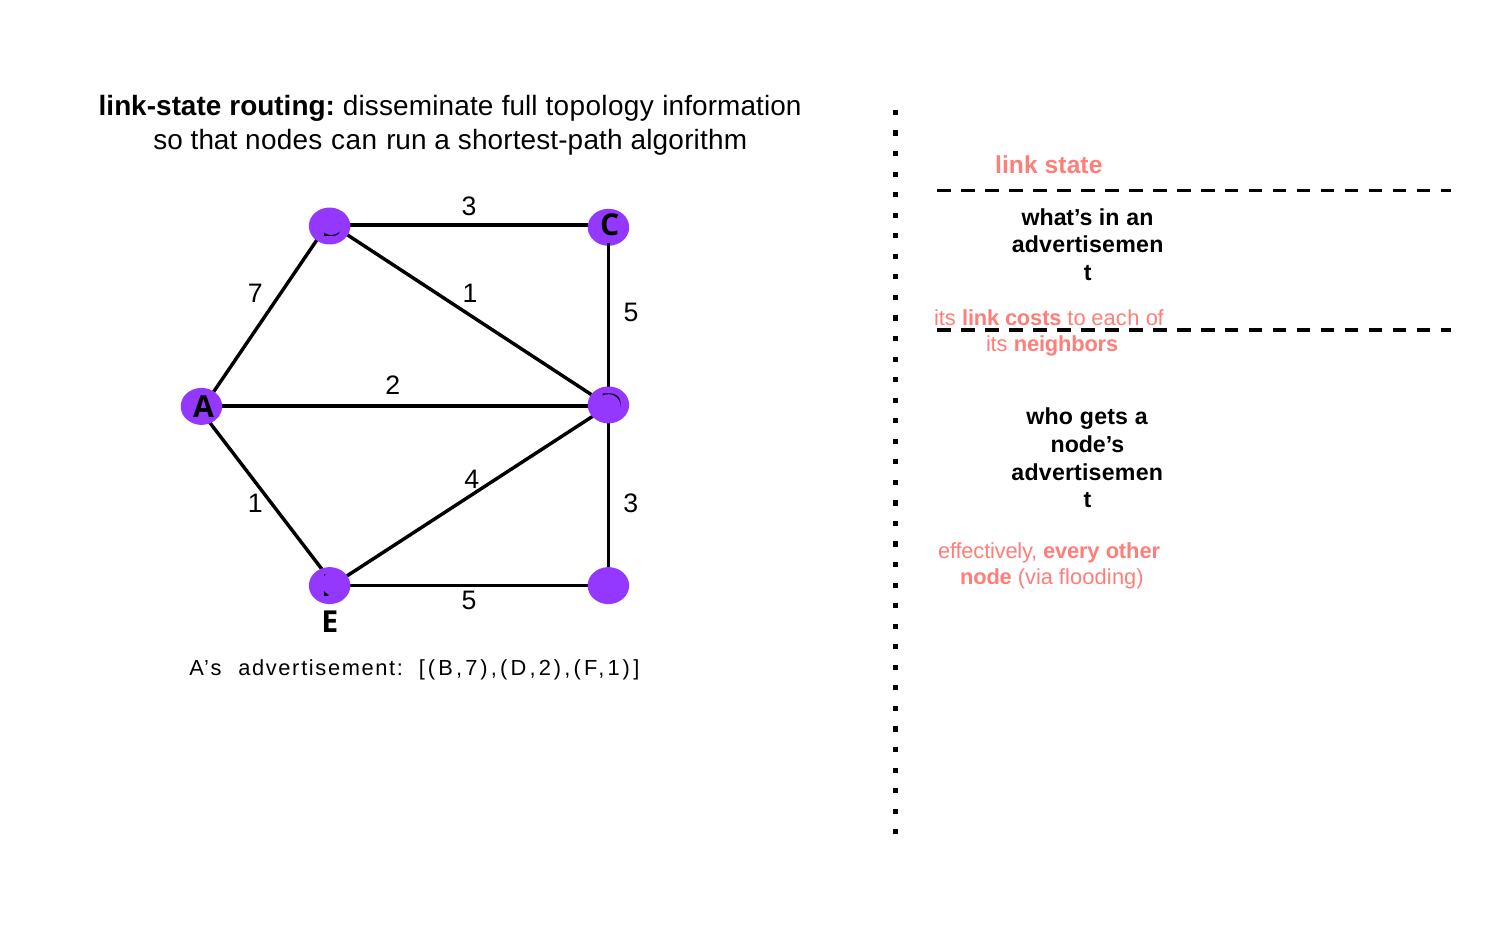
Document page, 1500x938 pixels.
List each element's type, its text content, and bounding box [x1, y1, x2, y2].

text_box C [599, 204, 618, 222]
text_box F E [320, 564, 618, 639]
text_box [319, 210, 343, 221]
text_box 5 [635, 293, 640, 327]
text_box [589, 210, 599, 220]
text_box 3 [622, 485, 639, 518]
text_box [309, 209, 320, 221]
text_box link state what’s in an advertisement its link costs to each of its neighbors who gets a node’s advertisement effectively, every other node (via flooding) [931, 147, 1379, 590]
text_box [195, 223, 610, 588]
text_box B [320, 205, 339, 216]
text_box A’s advertisement: [(B,7),(D,2),(F,1)] [188, 652, 648, 680]
text_box [618, 569, 630, 602]
text_box [180, 391, 190, 422]
text_box 3 [460, 187, 478, 220]
text_box [312, 596, 320, 602]
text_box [330, 223, 630, 424]
text_box [618, 210, 629, 223]
title link-state routing: disseminate full topology information so that nodes can run a shortest-path algorithm [97, 41, 821, 200]
text_box [339, 209, 350, 220]
